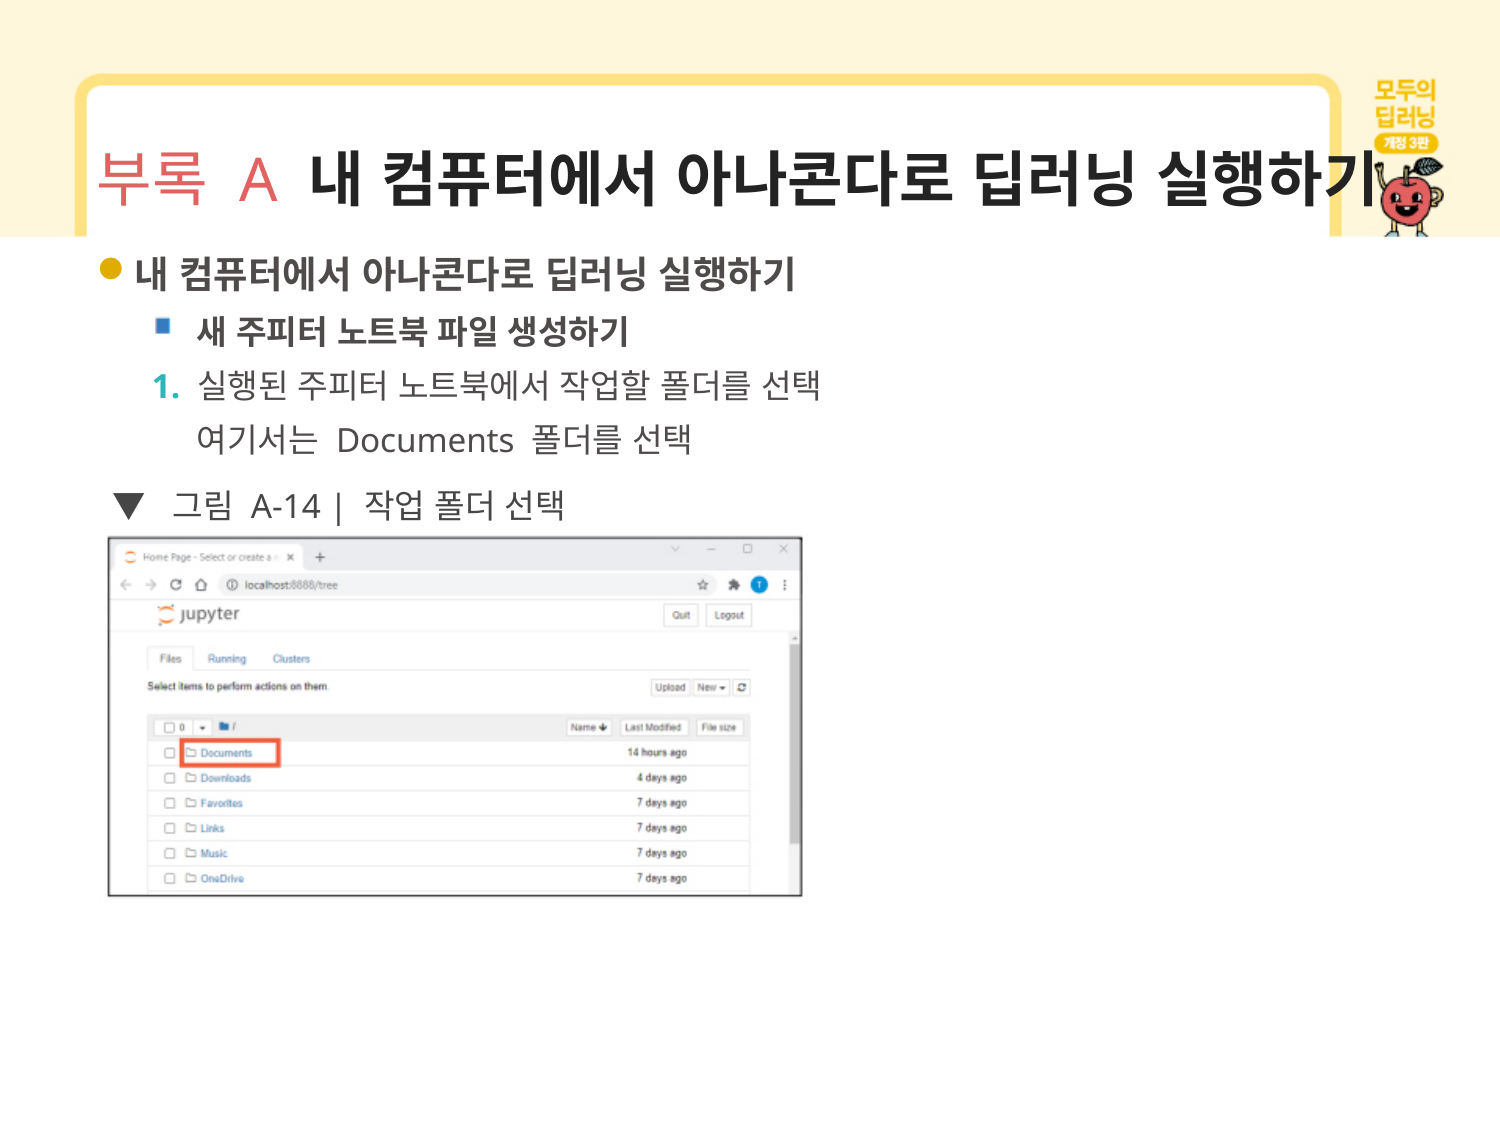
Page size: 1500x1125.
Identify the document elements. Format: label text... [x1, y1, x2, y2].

list 내 컴퓨터에서 아나콘다로 딥러닝 실행하기 새 주피터 노트북 파일 생성하기 1. 실행된 주피터 노트북에서 작업할 폴더를 선택 여기서는 Documents 폴더를 선택 [81, 239, 1412, 1054]
title 부록 A 내 컴퓨터에서 아나콘다로 딥러닝 실행하기 [81, 90, 1412, 222]
text_box ▼ 그림 A-14 | 작업 폴더 선택 [97, 477, 1424, 544]
picture [0, 0, 1500, 1125]
